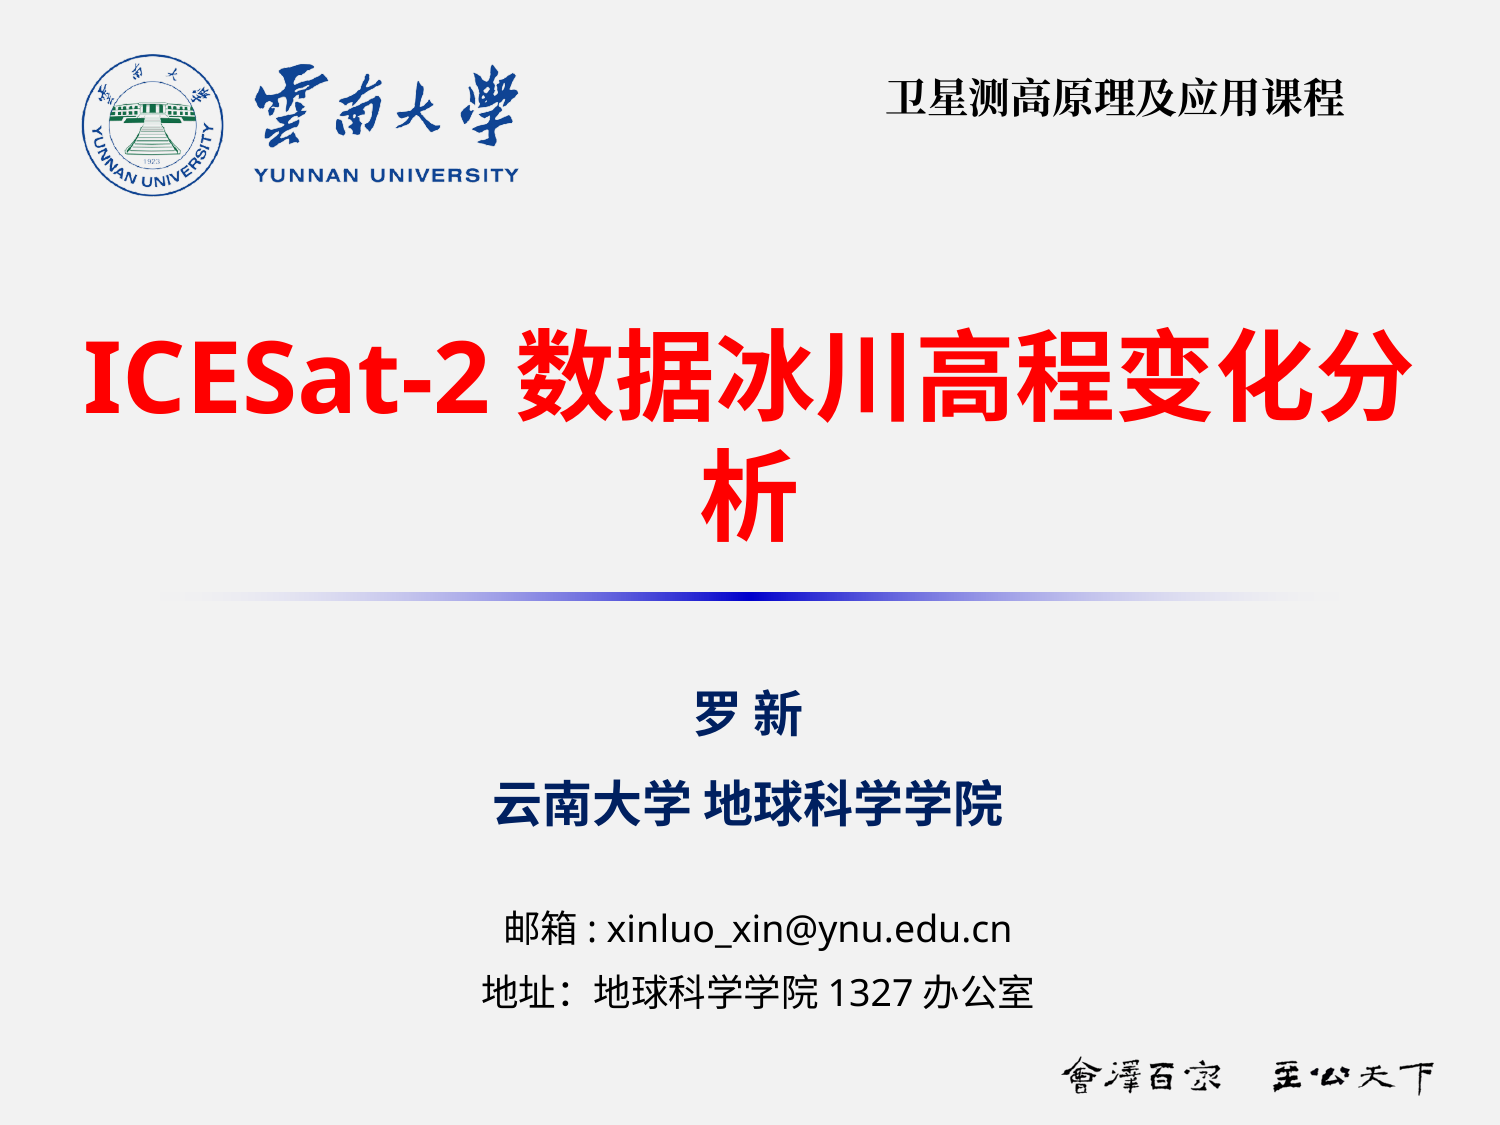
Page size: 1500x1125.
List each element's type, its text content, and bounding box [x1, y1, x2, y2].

text_box 罗 新 云南大学 地球科学学院 [25, 644, 1471, 882]
picture [1010, 1026, 1500, 1125]
text_box 卫星测高原理及应用课程 [870, 64, 1447, 130]
text_box [129, 592, 1370, 601]
picture [70, 39, 542, 207]
text_box 邮箱: xinluo_xin@ynu.edu.cn 地址：地球科学学院1327办公室 [50, 897, 1466, 1022]
text_box ICESat-2数据冰川高程变化分析 [52, 276, 1447, 591]
